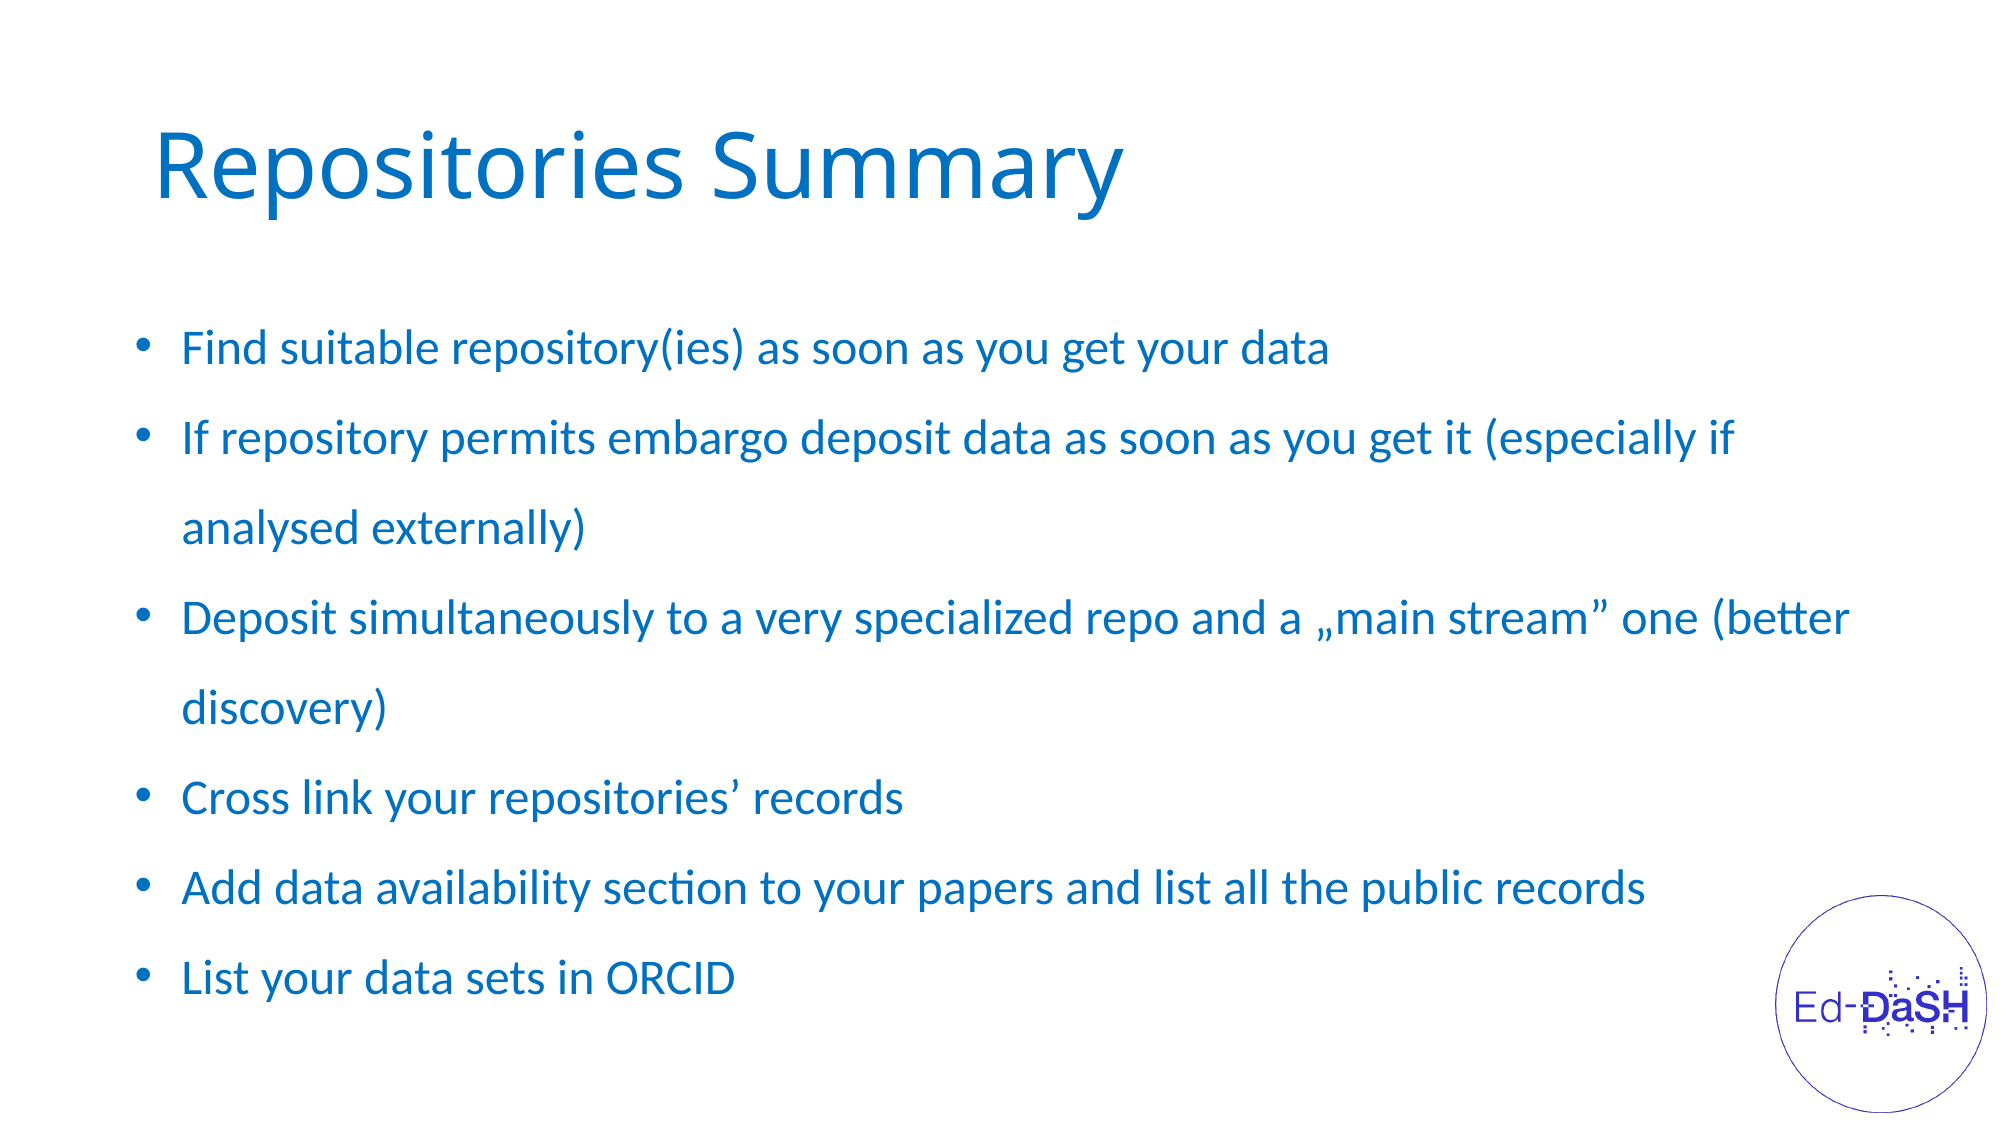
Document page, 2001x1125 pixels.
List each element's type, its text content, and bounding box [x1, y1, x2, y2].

picture [1775, 895, 1987, 1113]
text_box Find suitable repository(ies) as soon as you get your data If repository permits embargo deposit data as soon as you get it (especially if analysed externally) Deposit simultaneously to a very specialized repo and a „main stream” one (better discovery) Cross link your repositories’ records Add data availability section to your papers and list all the public records List your data sets in ORCID [119, 277, 1922, 1012]
title Repositories Summary [137, 59, 1863, 278]
